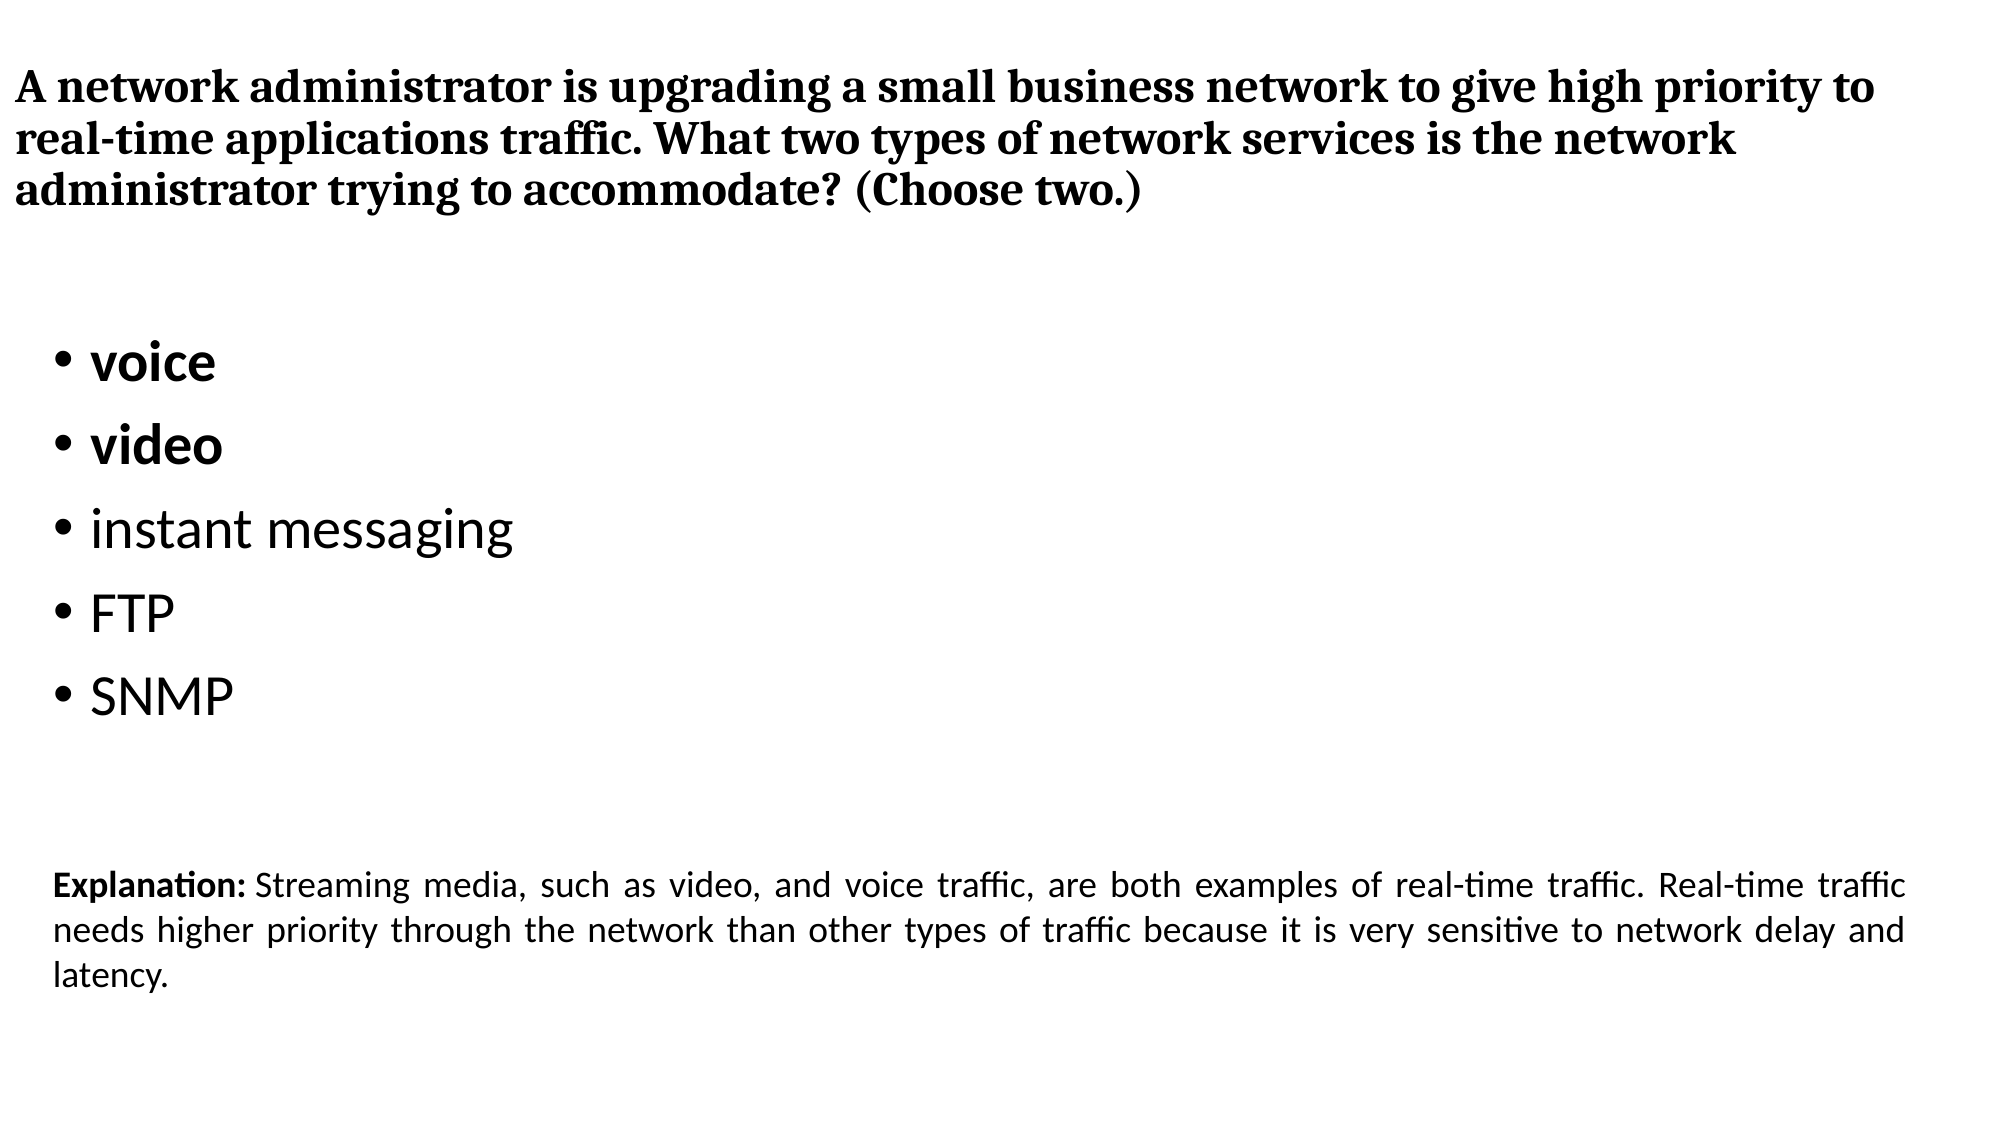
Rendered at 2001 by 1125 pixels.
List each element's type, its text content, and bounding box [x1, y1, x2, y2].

list voice video instant messaging FTP SNMP [38, 323, 1923, 760]
title A network administrator is upgrading a small business network to give high priority to real-time applications traffic. What two types of network services is the network administrator trying to accommodate? (Choose two.) [0, 0, 2000, 278]
text_box Explanation: Streaming media, such as video, and voice traffic, are both examples of real-time traffic. Real-time traffic needs higher priority through the network than other types of traffic because it is very sensitive to network delay and latency. [38, 853, 1923, 1003]
